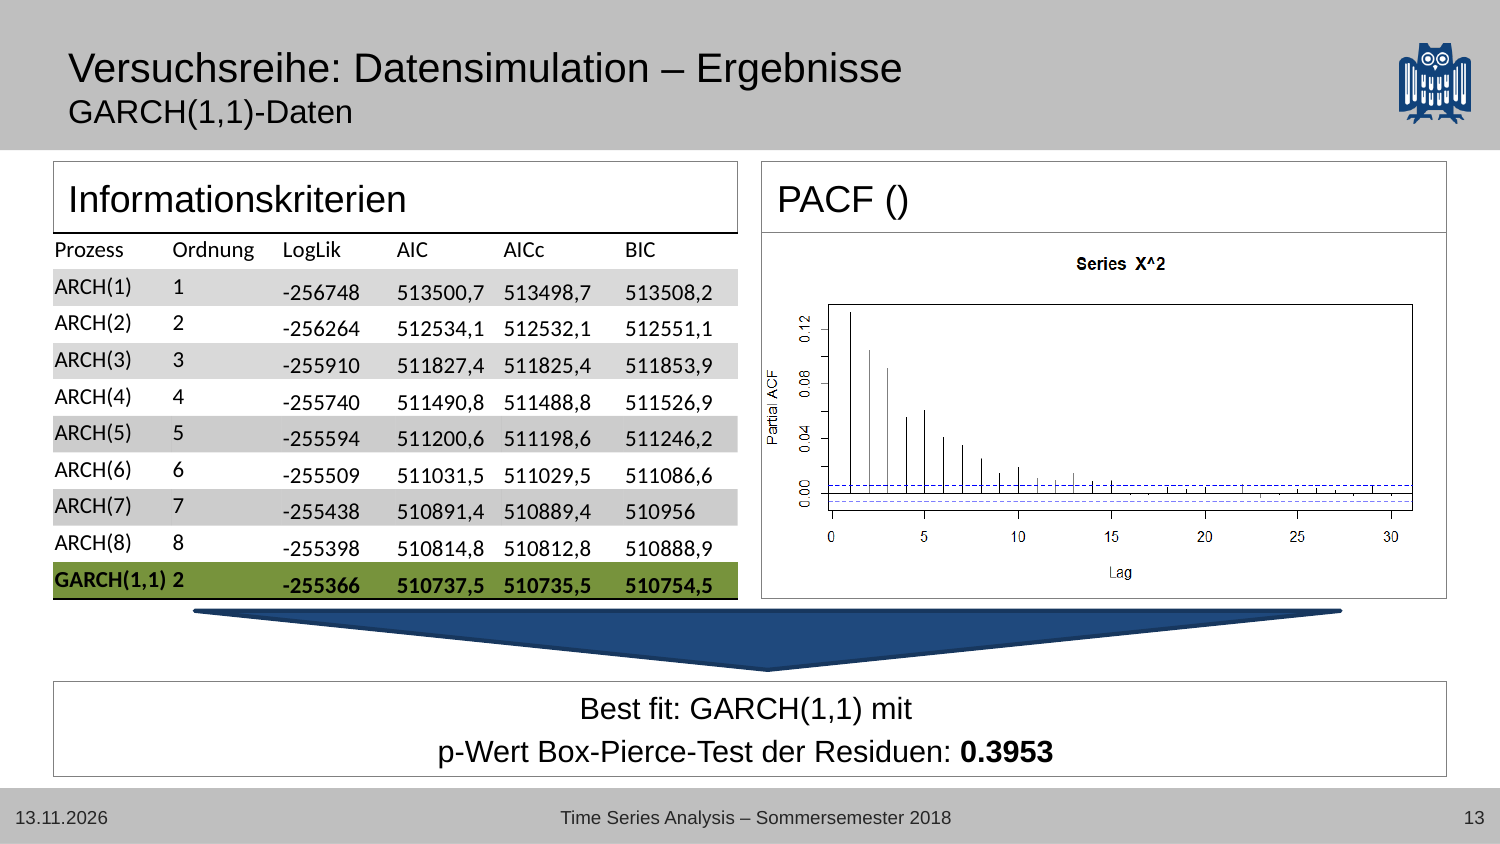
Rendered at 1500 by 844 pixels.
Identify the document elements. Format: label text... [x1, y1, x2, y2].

table_cell 511246,2 [624, 416, 738, 452]
table_cell 510889,4 [502, 489, 624, 526]
table_header Ordnung [171, 234, 281, 269]
table_cell 511827,4 [395, 343, 502, 379]
title Versuchsreihe: Datensimulation – Ergebnisse GARCH(1,1)-Daten [53, 33, 1317, 139]
table_cell -255366 [281, 562, 395, 598]
table_cell 512551,1 [624, 306, 738, 343]
table_cell 512532,1 [502, 306, 624, 343]
table_cell 513500,7 [395, 269, 502, 306]
table_cell 513508,2 [624, 269, 738, 306]
table_header Prozess [53, 234, 171, 269]
table_cell 510737,5 [395, 562, 502, 598]
table_cell ARCH(6) [53, 452, 171, 489]
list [761, 232, 1448, 600]
table_header AICc [502, 234, 624, 269]
table_cell ARCH(1) [53, 269, 171, 306]
table_cell 511031,5 [395, 452, 502, 489]
table_cell 2 [171, 562, 281, 598]
table_cell 513498,7 [502, 269, 624, 306]
table_cell GARCH(1,1) [53, 562, 171, 598]
table_cell 511526,9 [624, 379, 738, 416]
table_cell 4 [171, 379, 281, 416]
table_cell ARCH(3) [53, 343, 171, 379]
table_cell 7 [171, 489, 281, 526]
table_cell 510888,9 [624, 526, 738, 562]
table_cell -255438 [281, 489, 395, 526]
table_cell 8 [171, 526, 281, 562]
table_cell ARCH(2) [53, 306, 171, 343]
table_header BIC [624, 234, 738, 269]
table_cell -255509 [281, 452, 395, 489]
table_cell 511488,8 [502, 379, 624, 416]
table_cell 510891,4 [395, 489, 502, 526]
table_cell 510956 [624, 489, 738, 526]
list Informationskriterien [53, 161, 738, 232]
table_cell -255594 [281, 416, 395, 452]
table_cell 511198,6 [502, 416, 624, 452]
table_cell 511825,4 [502, 343, 624, 379]
table_cell 6 [171, 452, 281, 489]
table_cell -256748 [281, 269, 395, 306]
table_cell 510814,8 [395, 526, 502, 562]
table_cell 511086,6 [624, 452, 738, 489]
table_cell 510754,5 [624, 562, 738, 598]
table_cell 3 [171, 343, 281, 379]
footer Time Series Analysis – Sommersemester 2018 [159, 798, 1353, 836]
table_header LogLik [281, 234, 395, 269]
table_cell 511200,6 [395, 416, 502, 452]
table_cell 512534,1 [395, 306, 502, 343]
table_cell 511490,8 [395, 379, 502, 416]
table_cell ARCH(4) [53, 379, 171, 416]
table_cell -255740 [281, 379, 395, 416]
table_cell -256264 [281, 306, 395, 343]
table_cell 510735,5 [502, 562, 624, 598]
table_cell ARCH(7) [53, 489, 171, 526]
table_cell 1 [171, 269, 281, 306]
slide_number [0, 798, 136, 836]
table_cell 510812,8 [502, 526, 624, 562]
table_cell 511029,5 [502, 452, 624, 489]
table_cell -255910 [281, 343, 395, 379]
table_cell 5 [171, 416, 281, 452]
table_header AIC [395, 234, 502, 269]
table_cell 511853,9 [624, 343, 738, 379]
picture [1399, 43, 1471, 124]
slide_number 13 [1364, 798, 1500, 836]
table_cell 2 [171, 306, 281, 343]
table_cell ARCH(8) [53, 526, 171, 562]
table_cell ARCH(5) [53, 416, 171, 452]
table_cell -255398 [281, 526, 395, 562]
